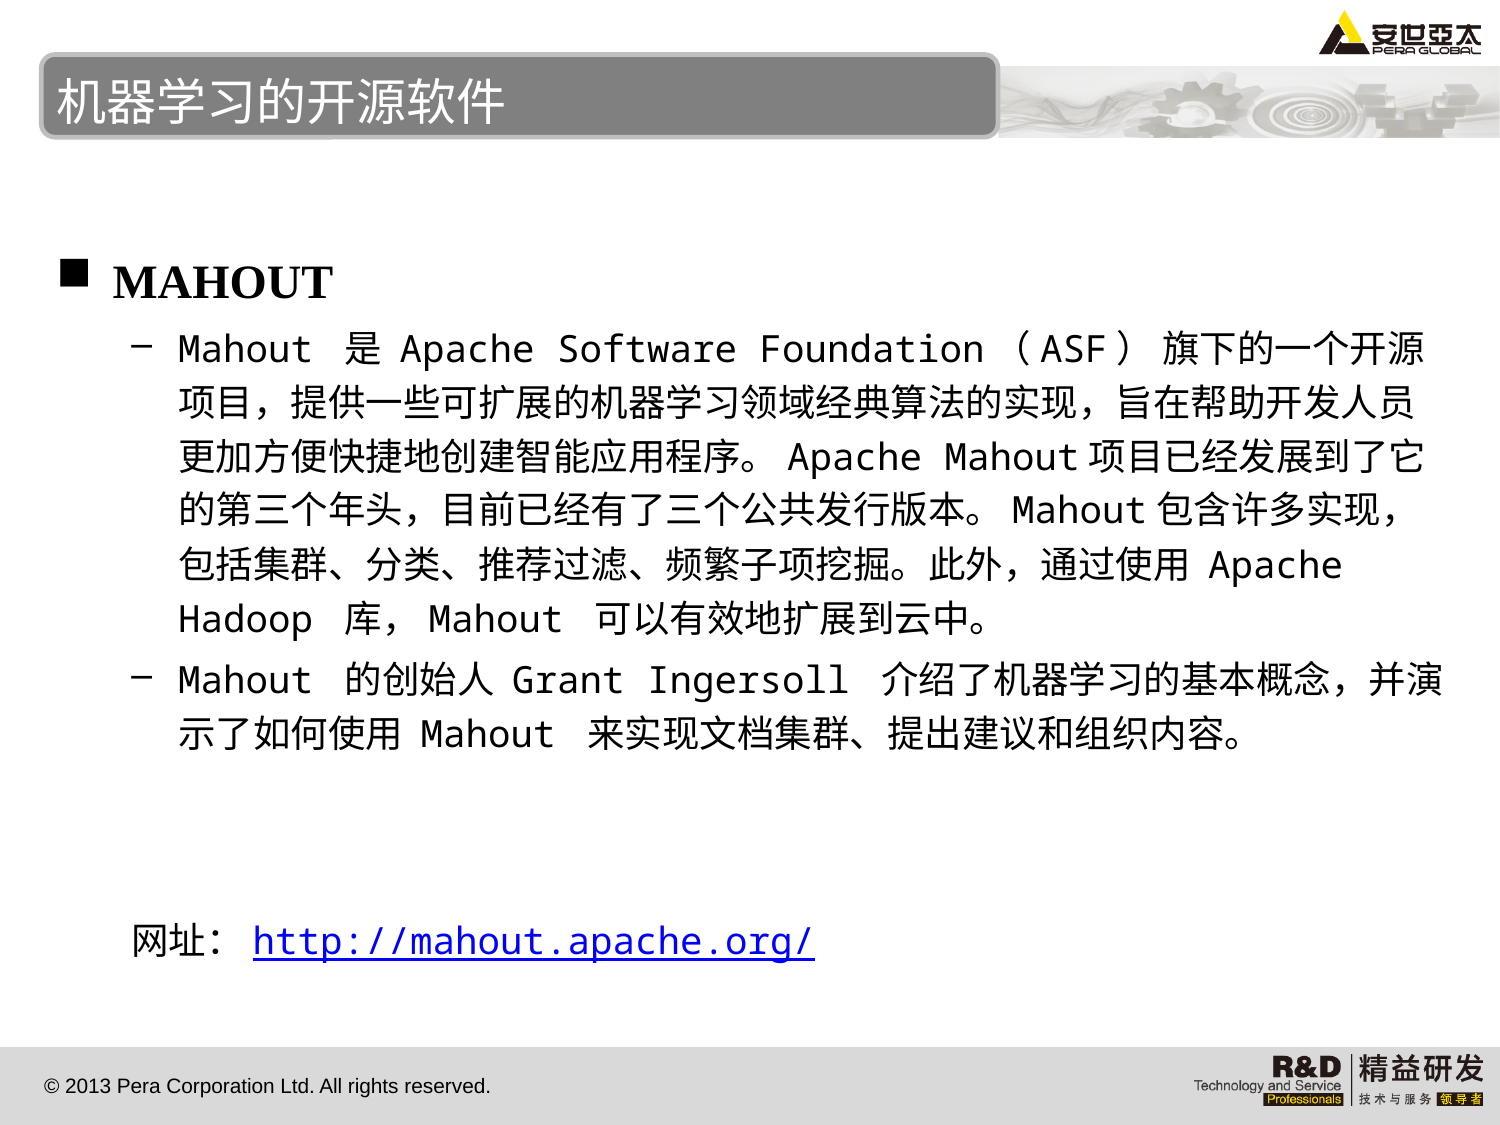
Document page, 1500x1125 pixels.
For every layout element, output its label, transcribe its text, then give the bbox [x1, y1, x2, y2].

list MAHOUT Mahout 是 Apache Software Foundation（ASF） 旗下的一个开源项目，提供一些可扩展的机器学习领域经典算法的实现，旨在帮助开发人员更加方便快捷地创建智能应用程序。Apache Mahout项目已经发展到了它的第三个年头，目前已经有了三个公共发行版本。Mahout包含许多实现，包括集群、分类、推荐过滤、频繁子项挖掘。此外，通过使用 Apache Hadoop 库，Mahout 可以有效地扩展到云中。 Mahout 的创始人 Grant Ingersoll 介绍了机器学习的基本概念，并演示了如何使用 Mahout 来实现文档集群、提出建议和组织内容。 网址：http://mahout.apache.org/ [40, 231, 1460, 1006]
picture [1194, 1054, 1483, 1106]
picture [1316, 7, 1483, 55]
title 机器学习的开源软件 [41, 30, 1247, 171]
